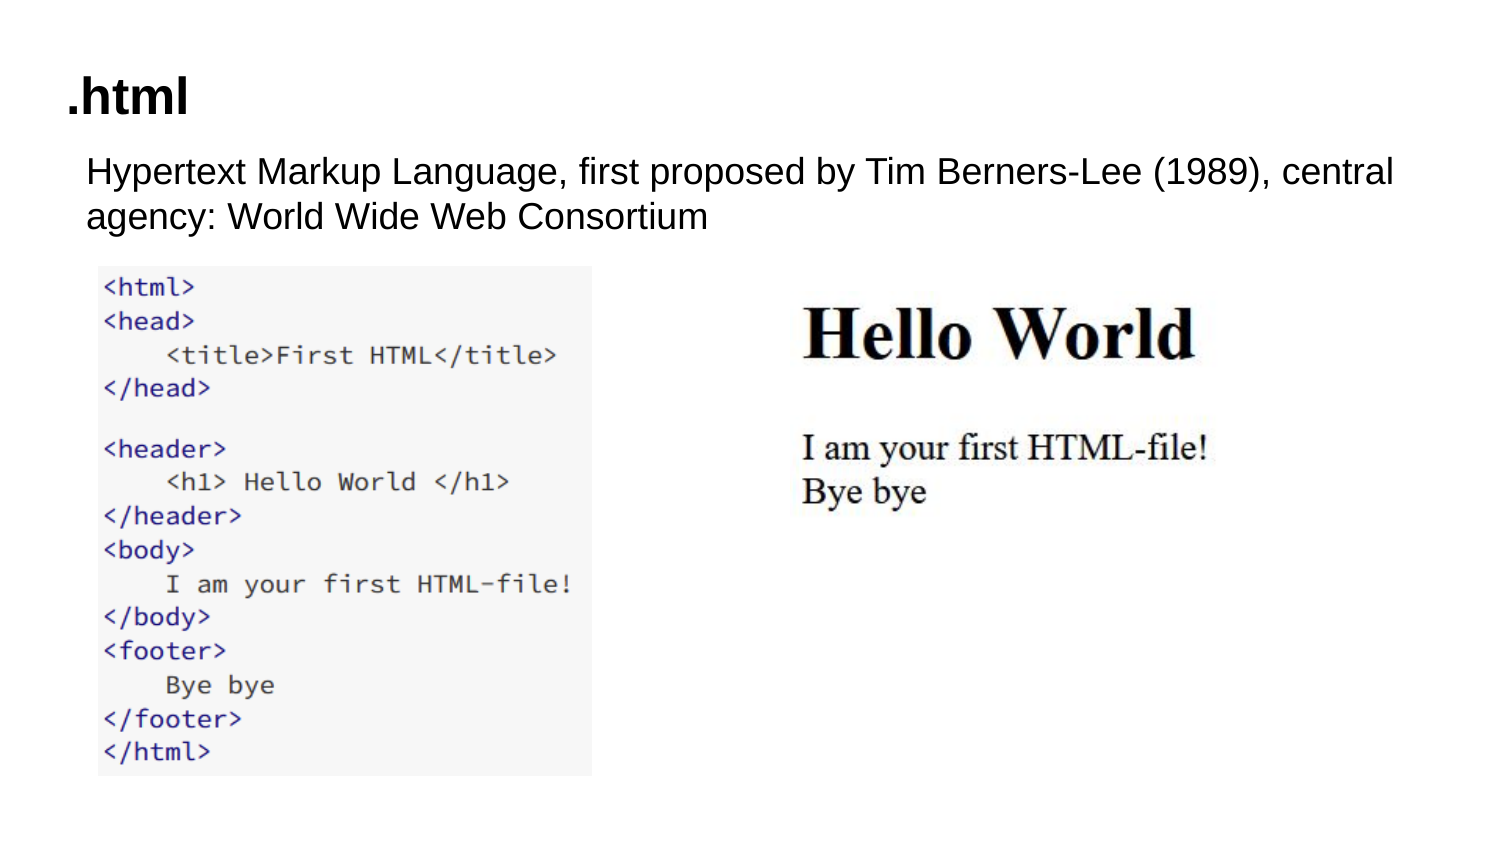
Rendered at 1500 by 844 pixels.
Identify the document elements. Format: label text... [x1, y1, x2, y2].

picture [98, 266, 592, 776]
picture [790, 290, 1319, 636]
title .html [51, 38, 1449, 133]
text_box Hypertext Markup Language, first proposed by Tim Berners-Lee (1989), central agency: World Wide Web Consortium [71, 132, 1469, 253]
